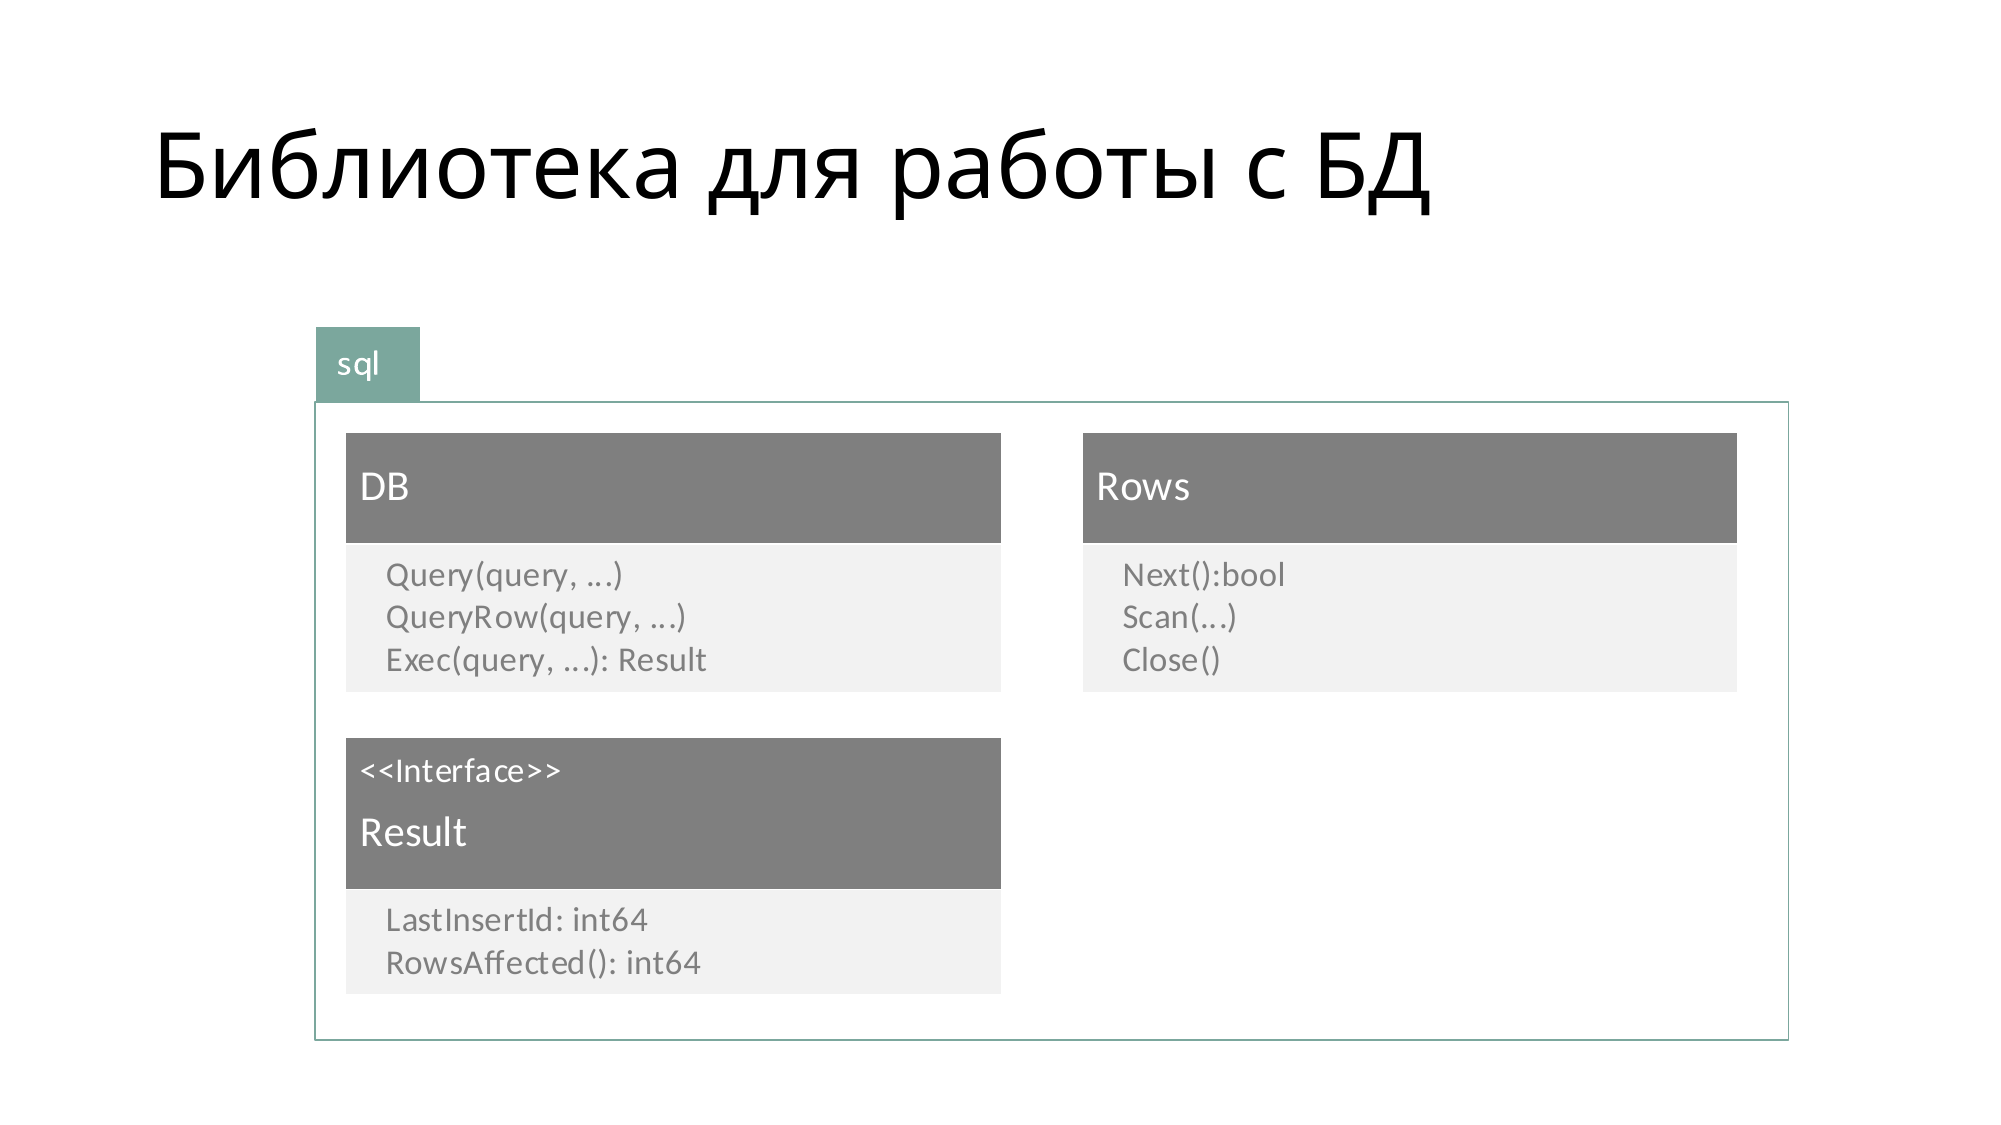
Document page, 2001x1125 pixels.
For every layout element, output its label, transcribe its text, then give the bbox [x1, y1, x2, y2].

title Библиотека для работы с БД [137, 59, 1863, 278]
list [310, 321, 1790, 1041]
